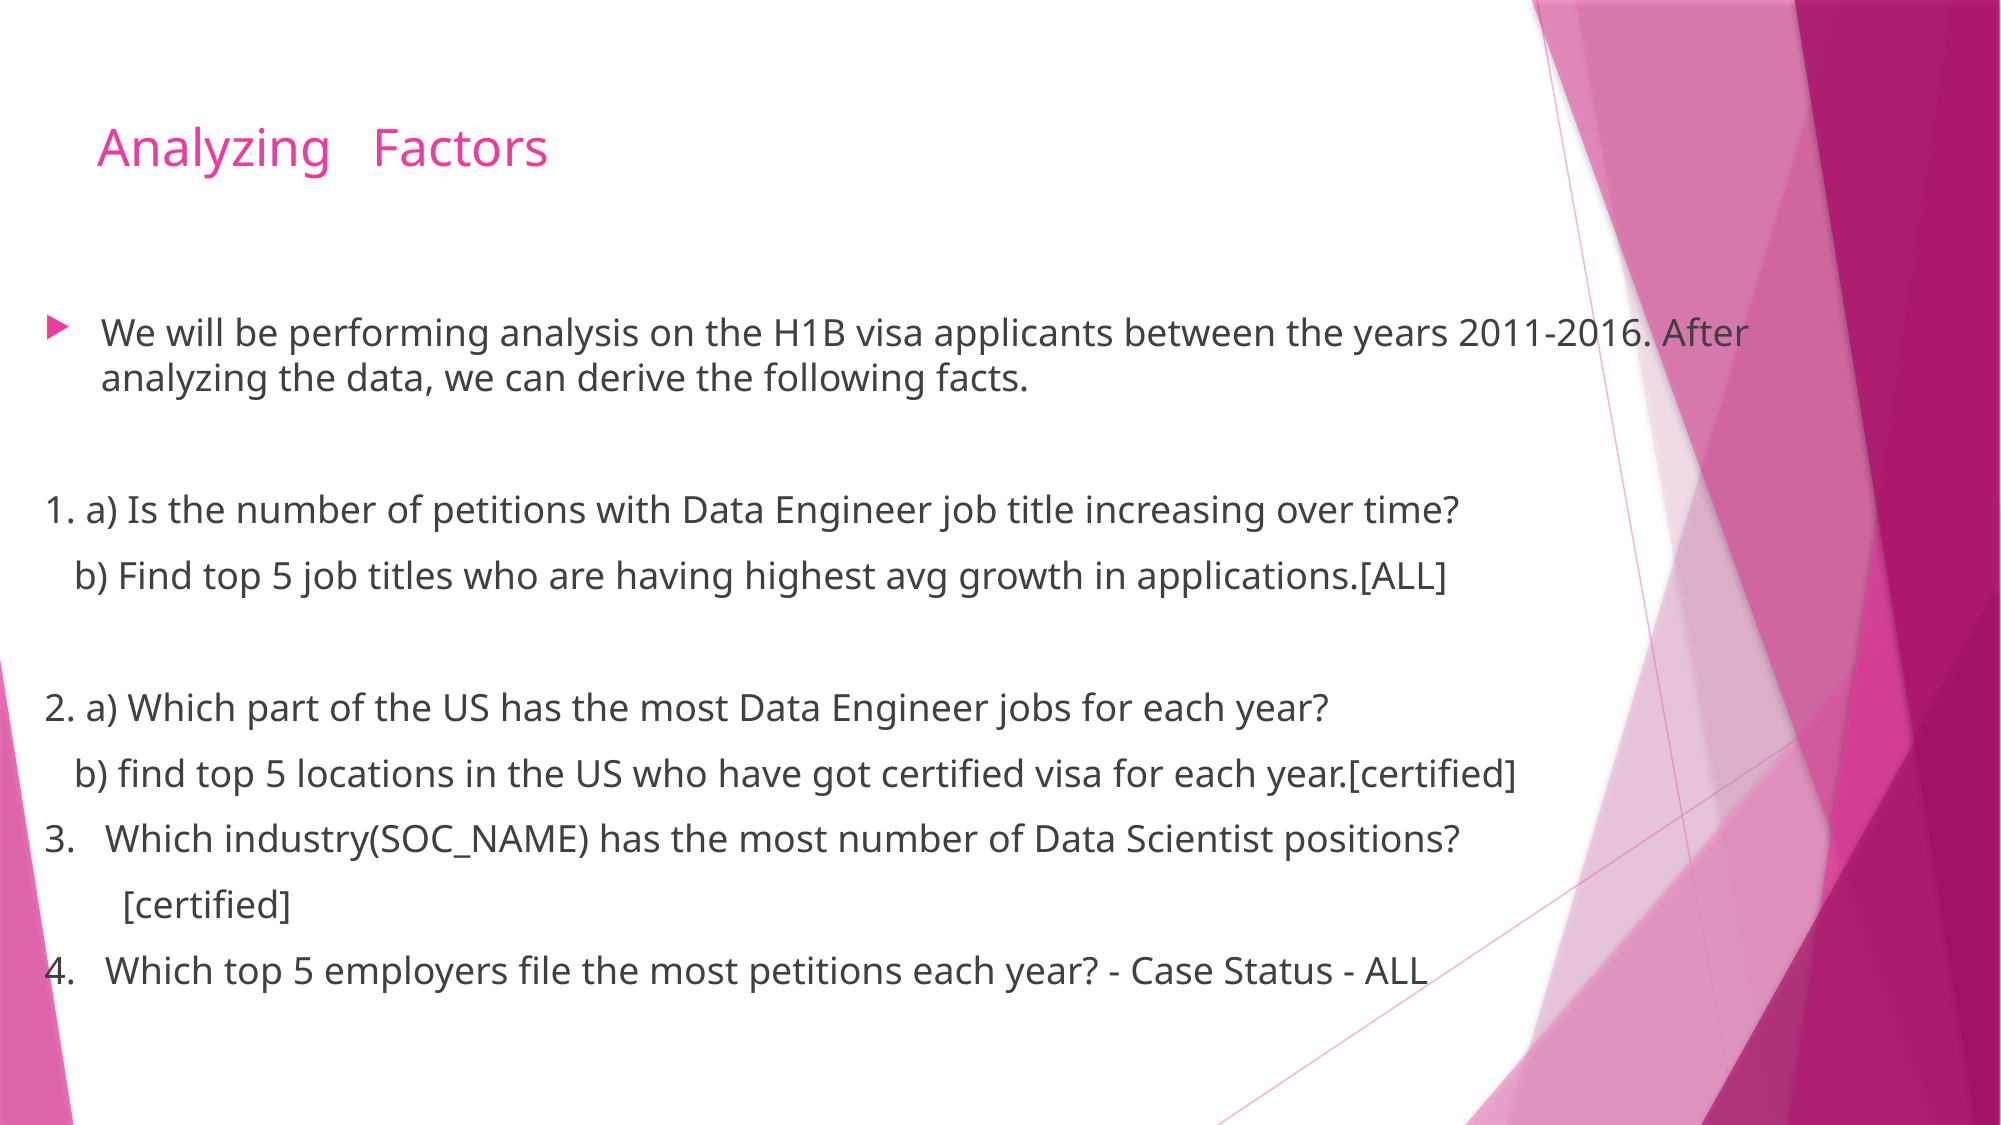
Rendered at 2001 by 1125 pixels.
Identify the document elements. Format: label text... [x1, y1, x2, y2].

title Analyzing Factors [82, 107, 1892, 248]
list We will be performing analysis on the H1B visa applicants between the years 2011-2016. After analyzing the data, we can derive the following facts. 1. a) Is the number of petitions with Data Engineer job title increasing over time? b) Find top 5 job titles who are having highest avg growth in applications.[ALL] 2. a) Which part of the US has the most Data Engineer jobs for each year? b) find top 5 locations in the US who have got certified visa for each year.[certified] 3. Which industry(SOC_NAME) has the most number of Data Scientist positions? [certified] 4. Which top 5 employers file the most petitions each year? - Case Status - ALL [29, 301, 1879, 1117]
